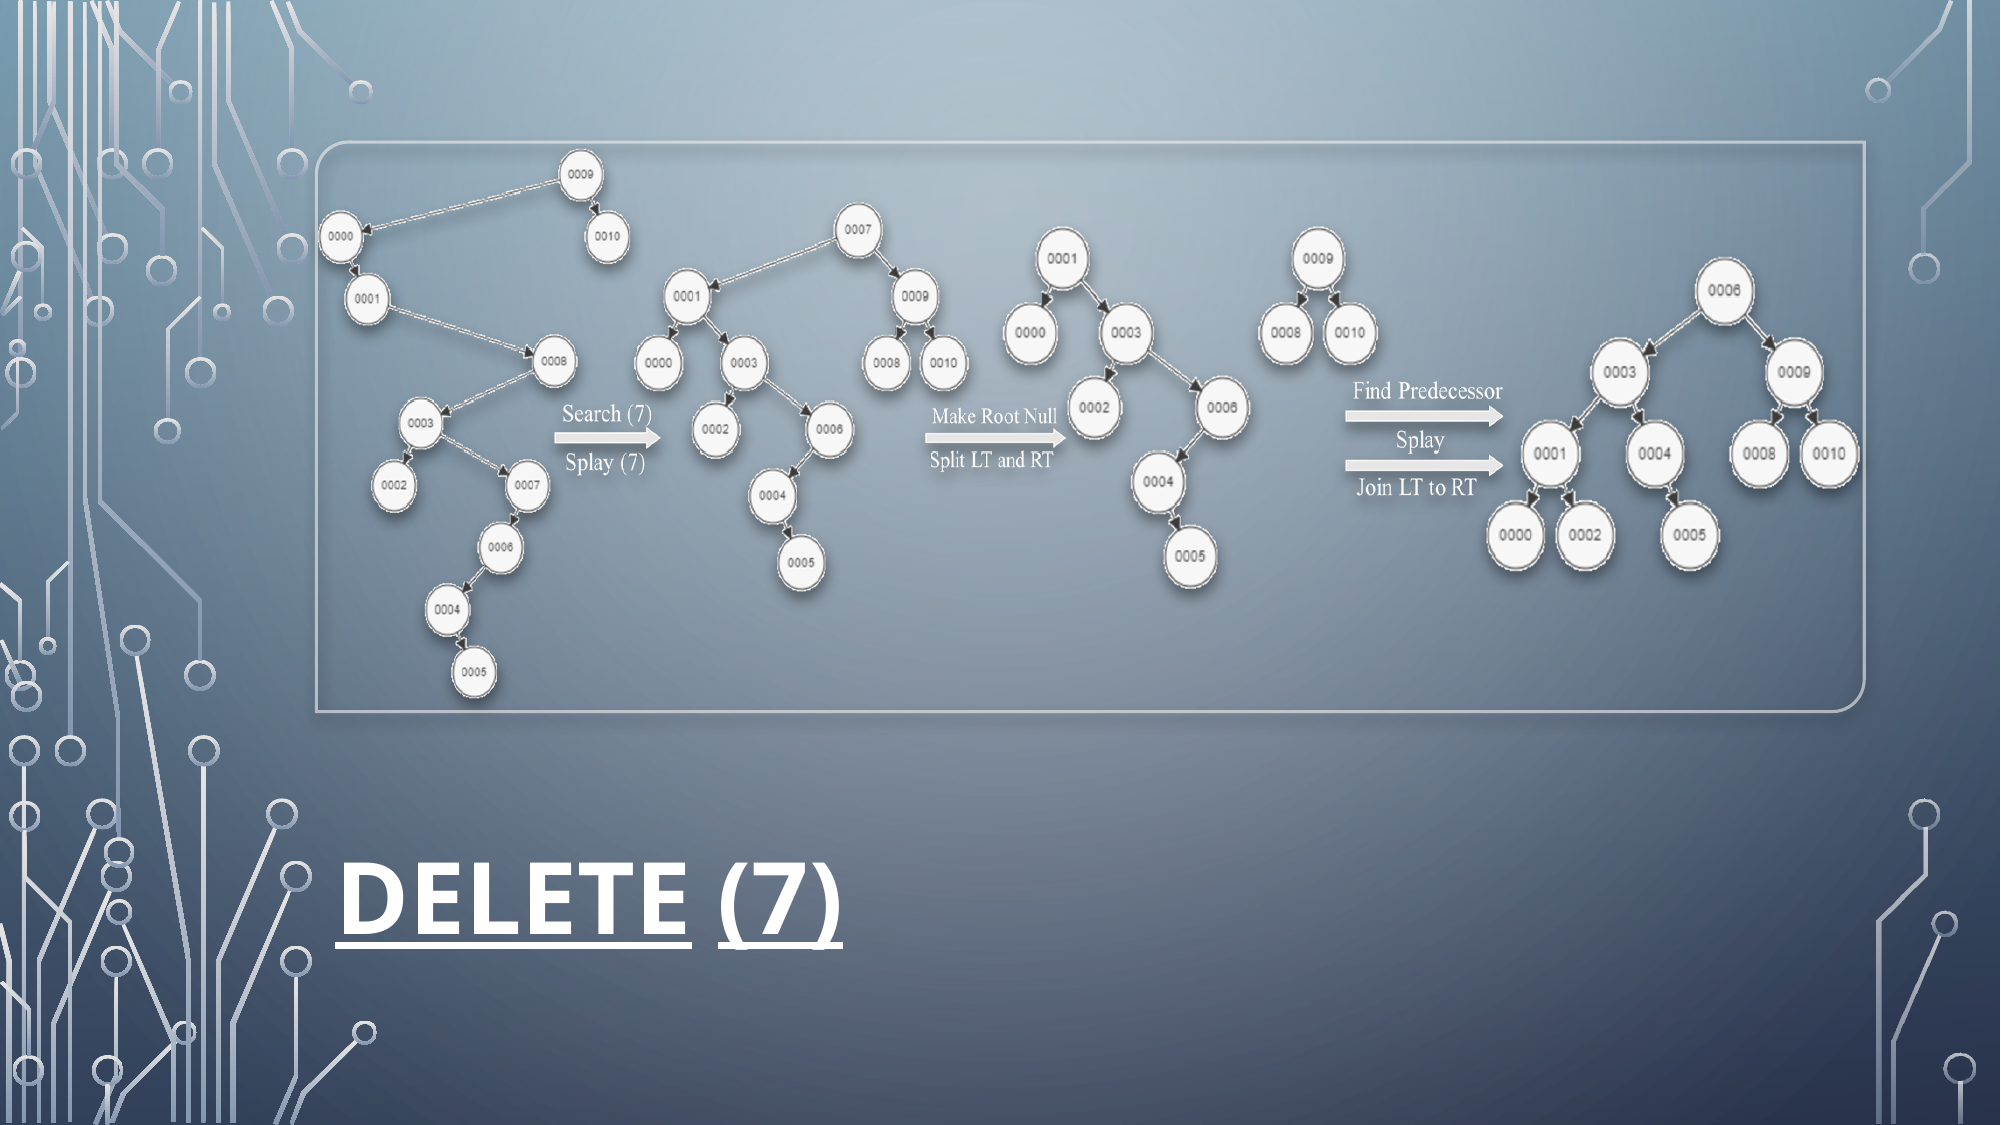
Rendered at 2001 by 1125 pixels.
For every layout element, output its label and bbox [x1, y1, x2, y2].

picture [316, 0, 2000, 1125]
text_box [0, 0, 379, 1125]
